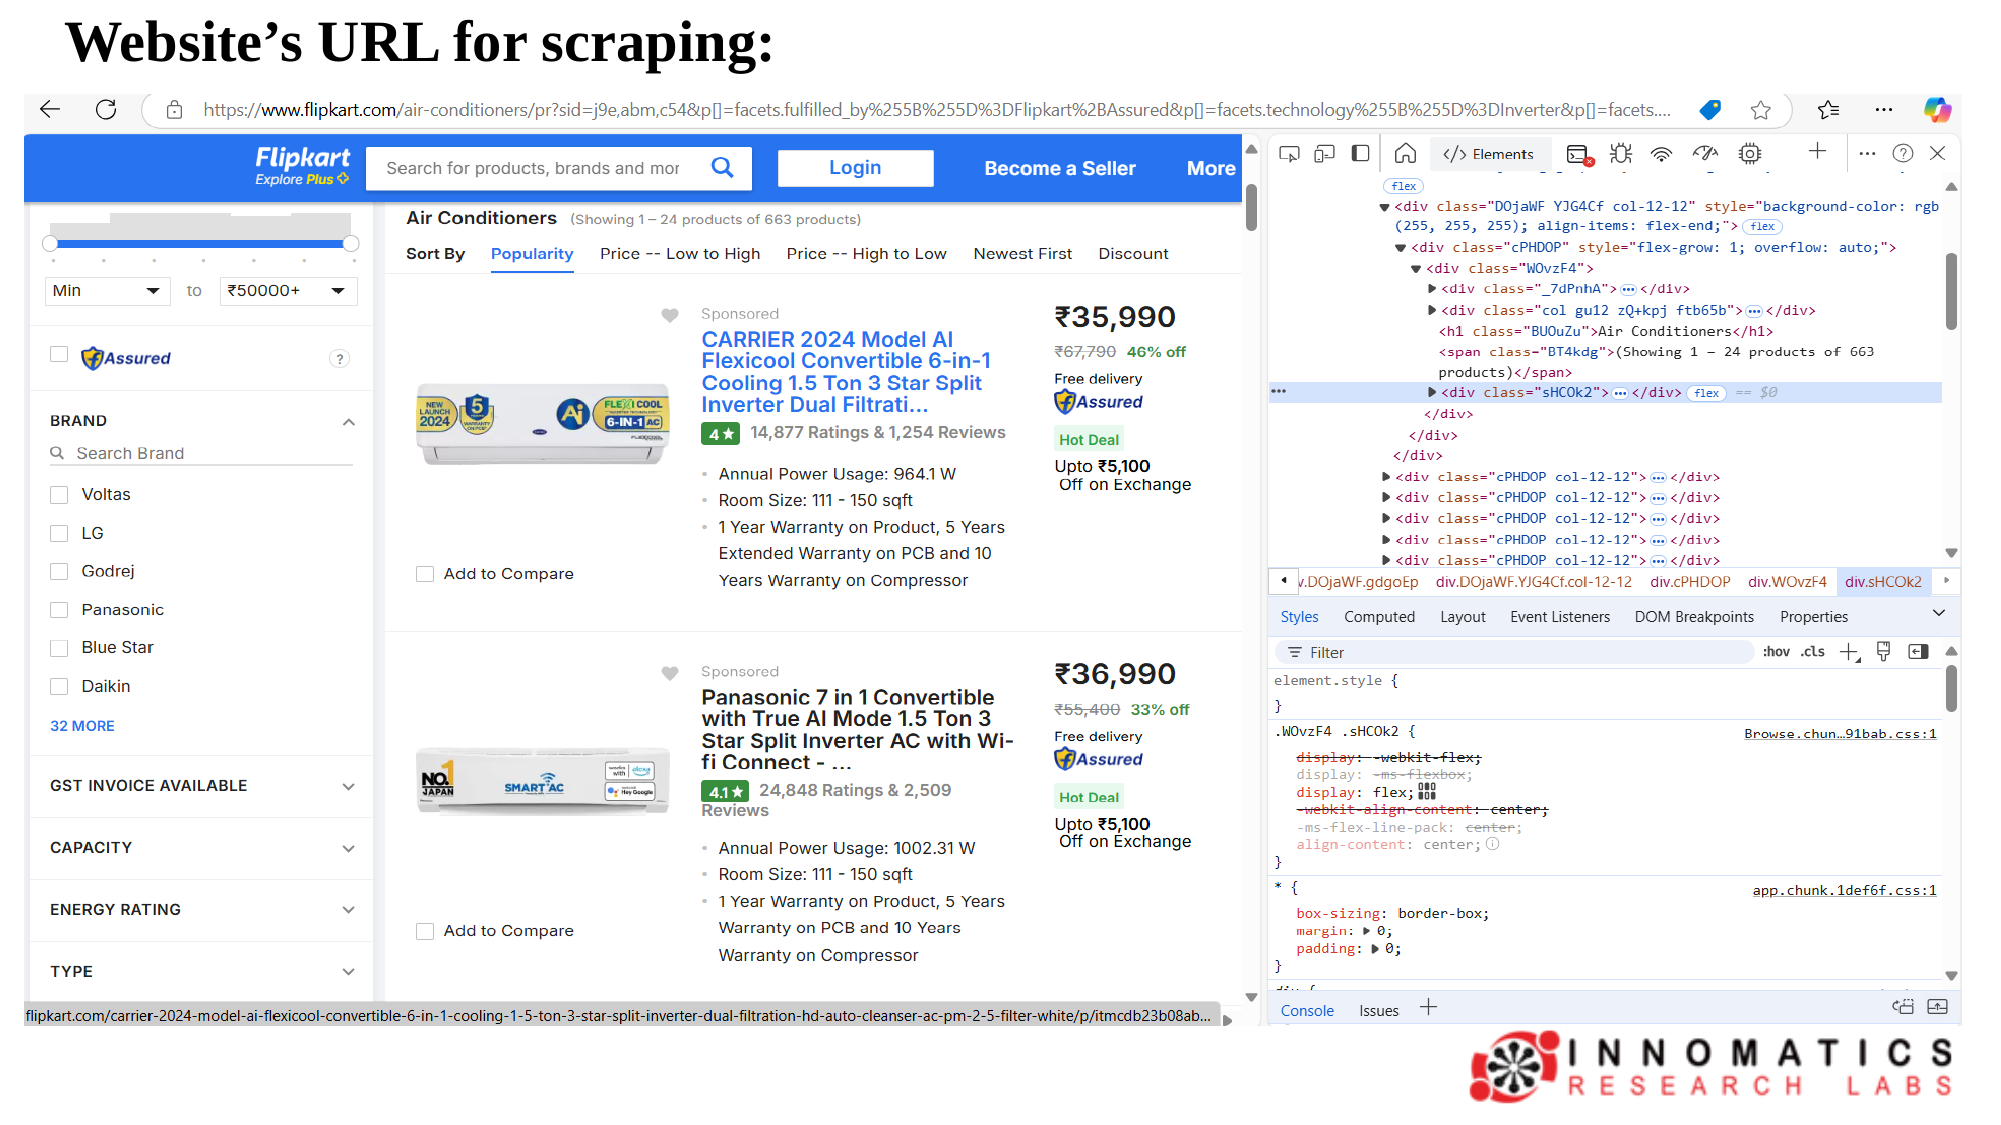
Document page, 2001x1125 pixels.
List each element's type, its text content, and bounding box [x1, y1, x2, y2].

picture [23, 94, 1975, 1125]
title Website’s URL for scraping: [0, 3, 842, 82]
